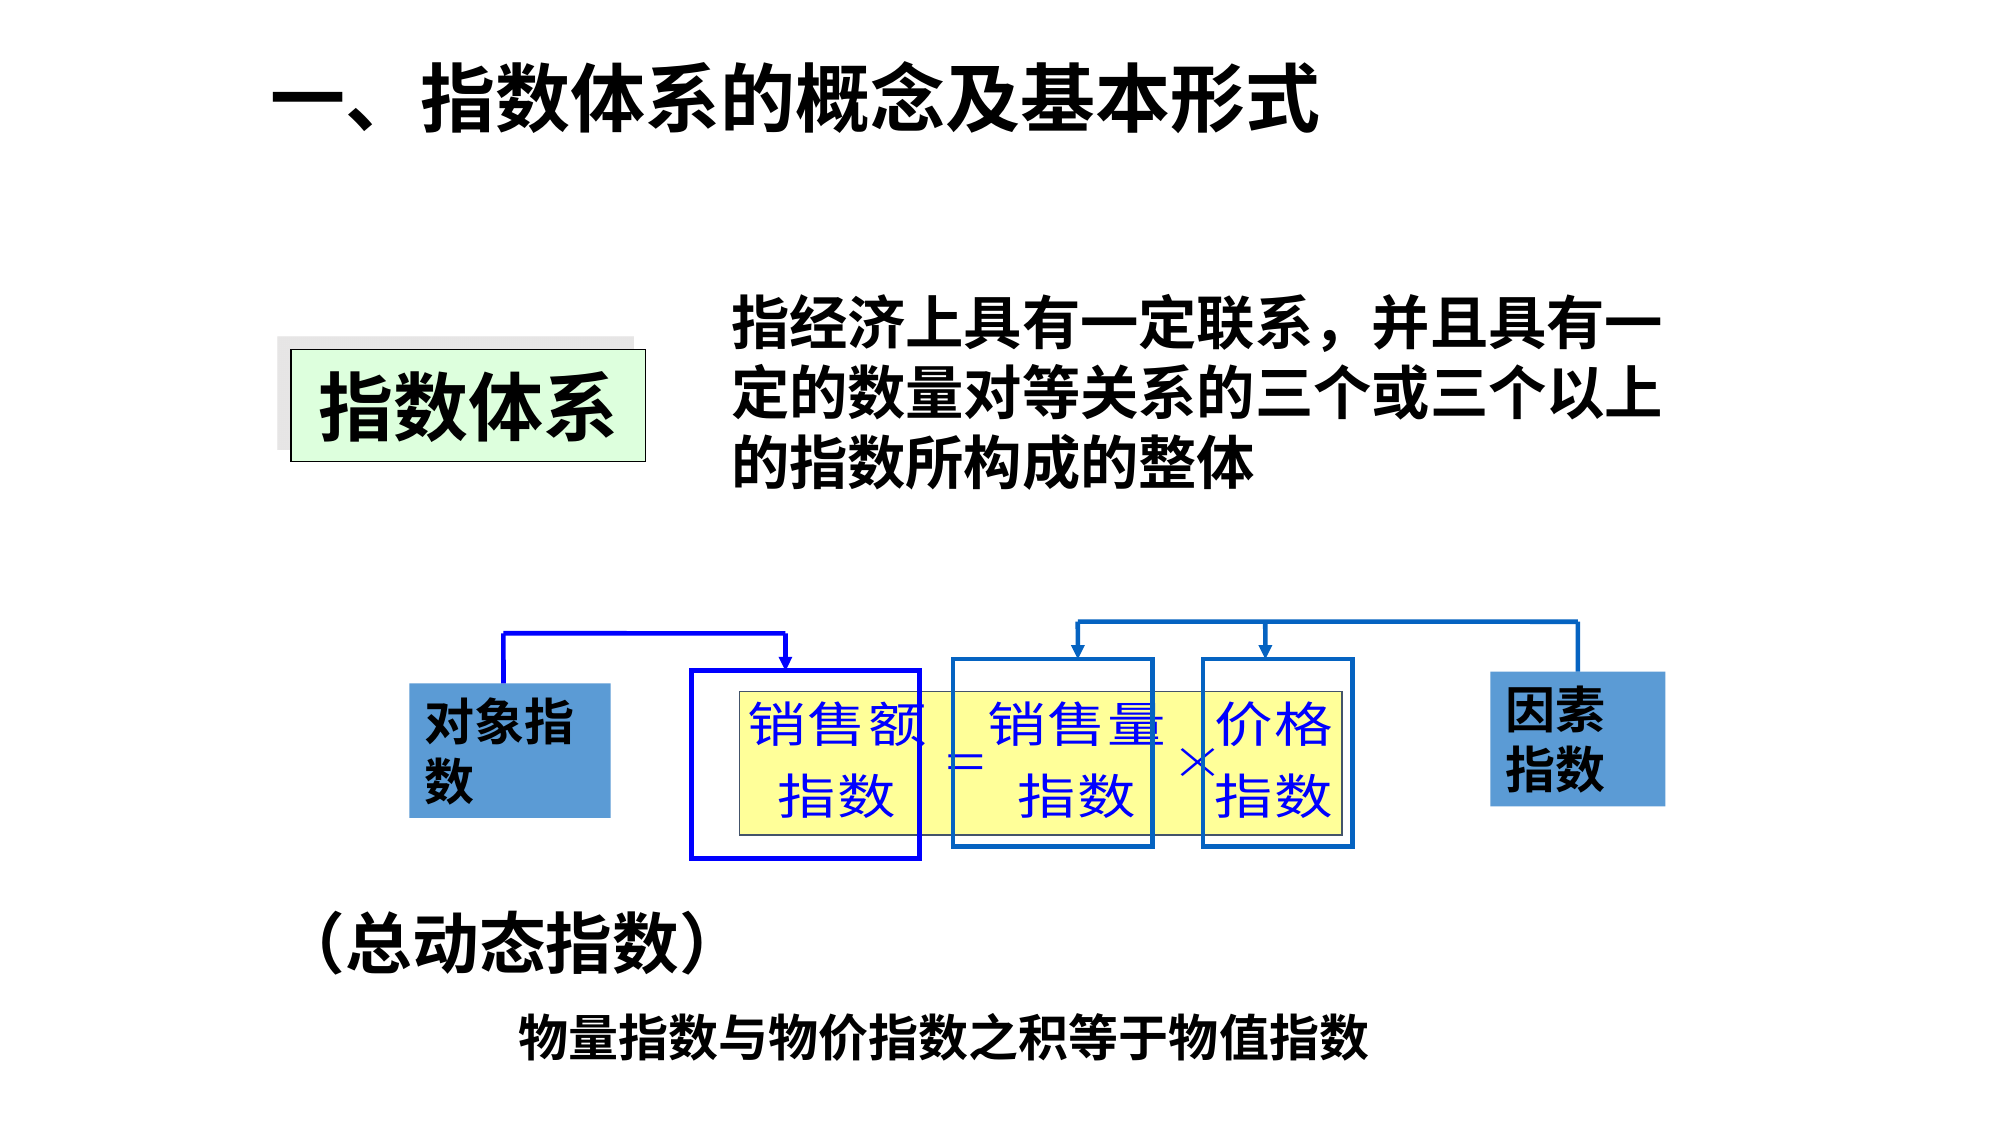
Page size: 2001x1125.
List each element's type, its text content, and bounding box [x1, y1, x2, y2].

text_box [291, 278, 1679, 505]
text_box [409, 621, 1666, 859]
text_box （总动态指数） [264, 894, 762, 990]
text_box 物量指数与物价指数之积等于物值指数 [503, 999, 1449, 1075]
text_box 一、指数体系的概念及基本形式 [255, 57, 1336, 149]
